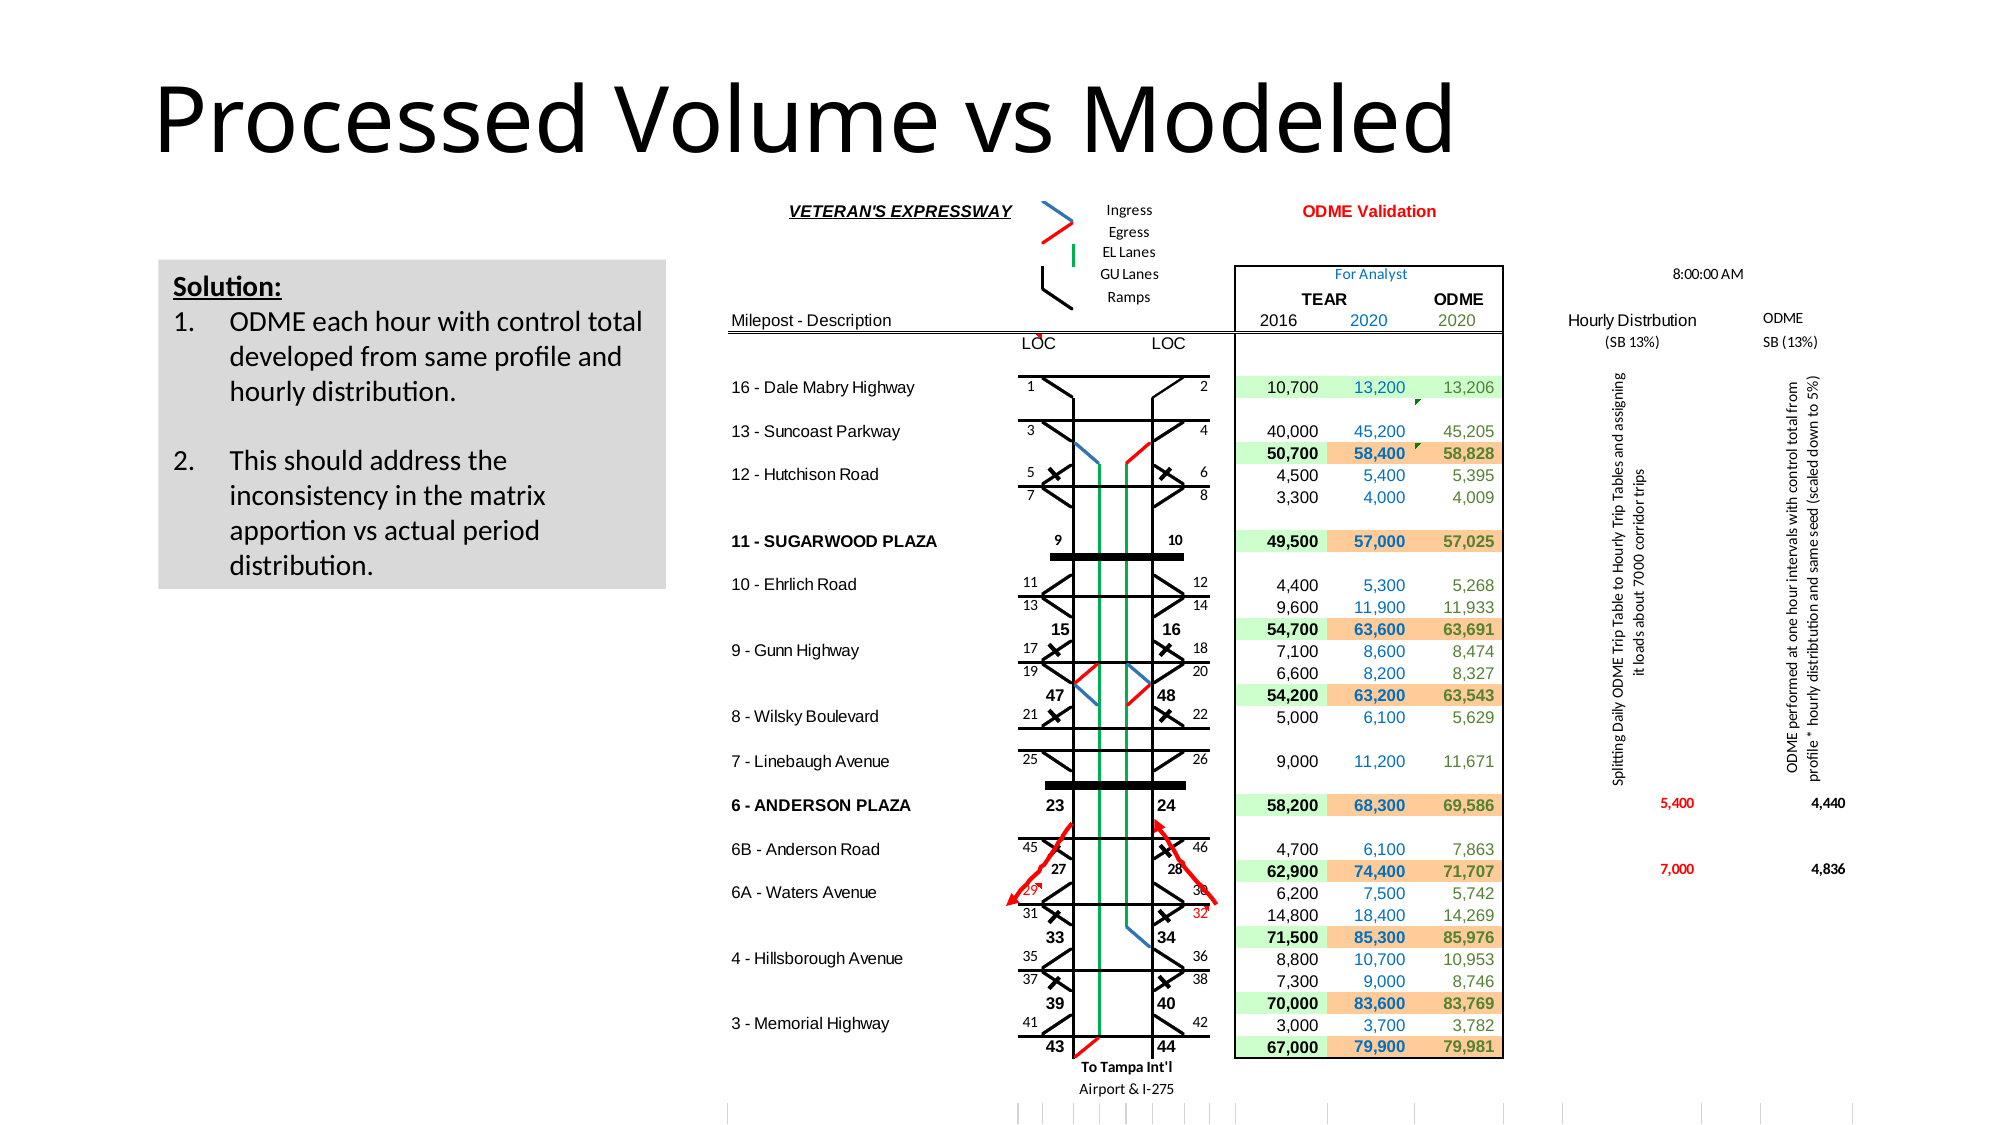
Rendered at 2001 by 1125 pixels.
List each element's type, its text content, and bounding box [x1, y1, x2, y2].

picture [726, 199, 1946, 1125]
text_box Solution: ODME each hour with control total developed from same profile and hourly distribution. This should address the inconsistency in the matrix apportion vs actual period distribution. [158, 259, 666, 589]
title Processed Volume vs Modeled [137, 59, 1863, 186]
